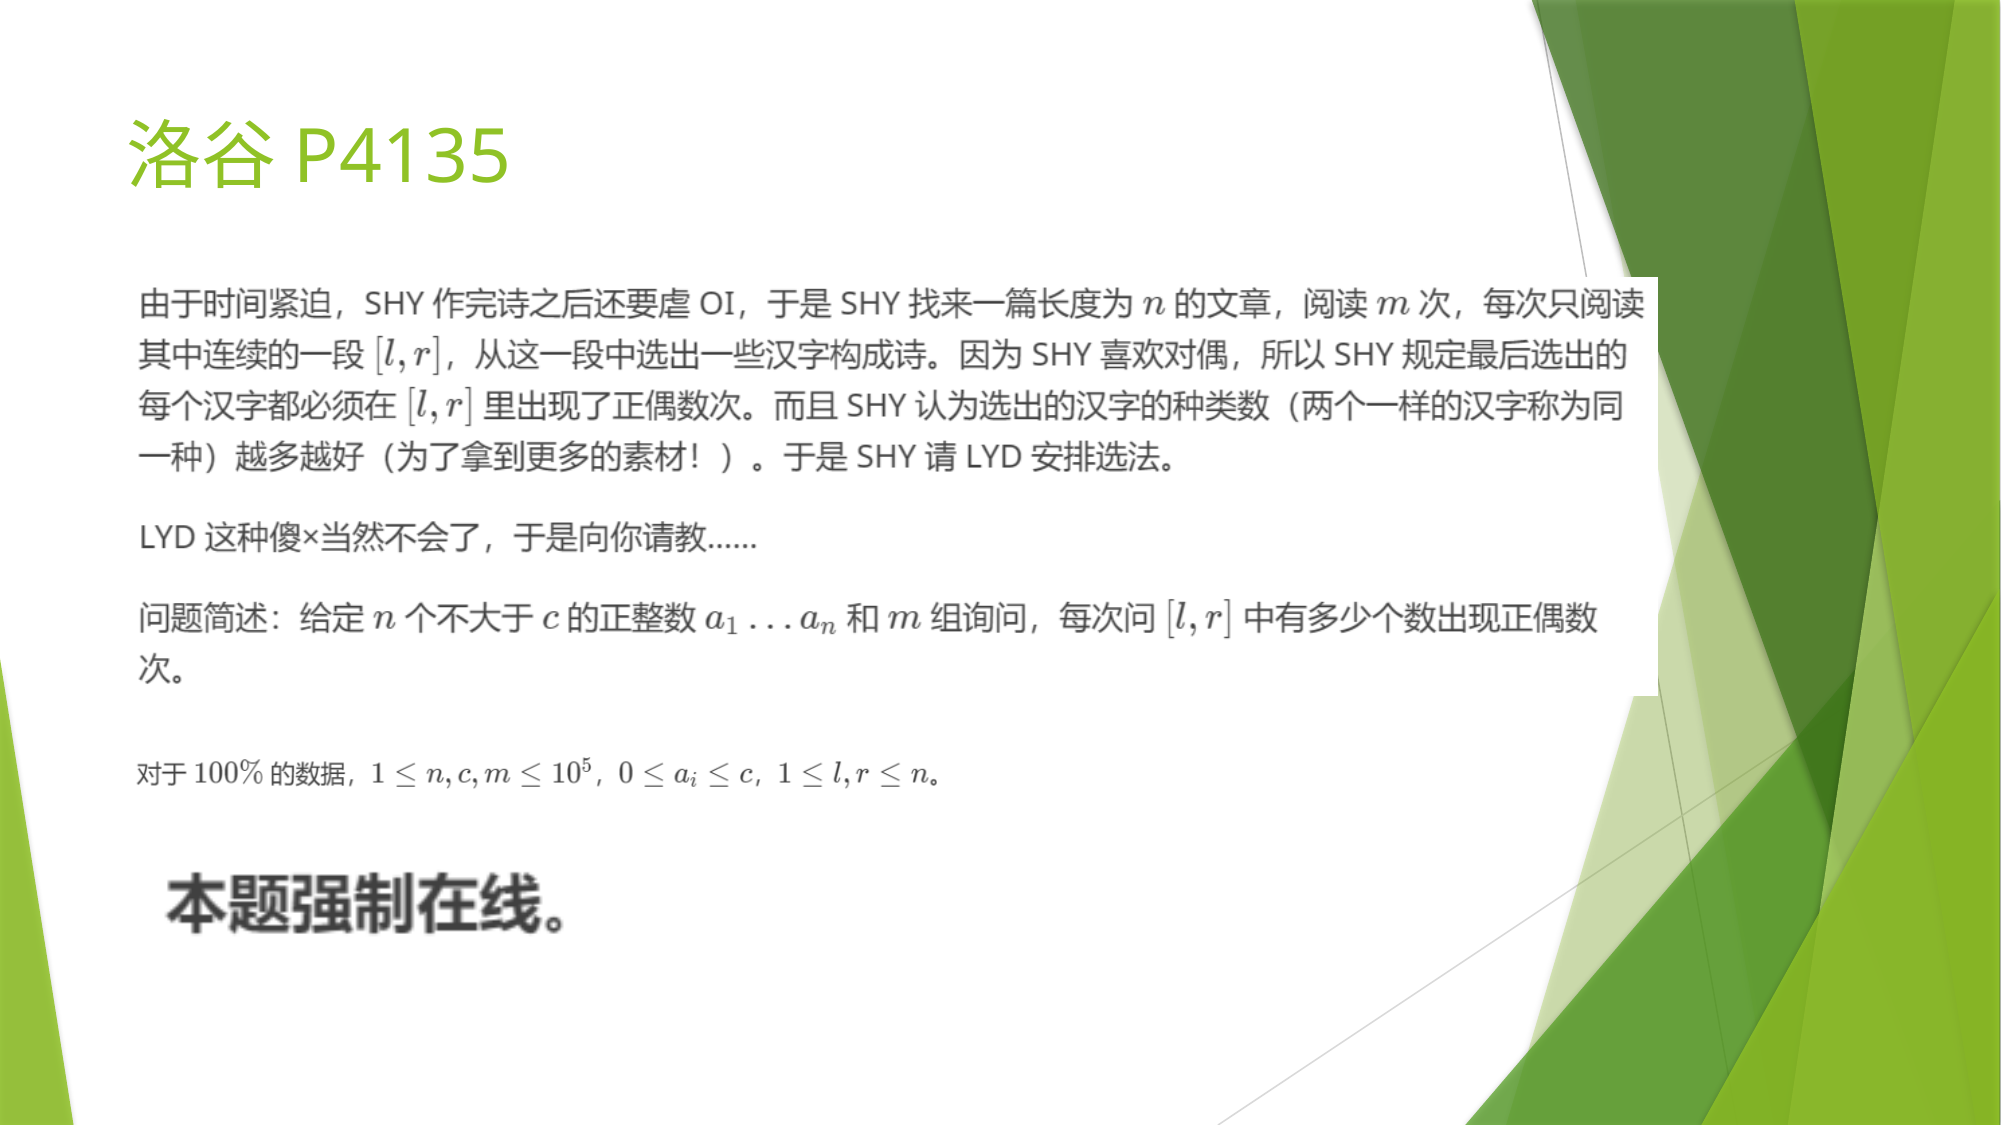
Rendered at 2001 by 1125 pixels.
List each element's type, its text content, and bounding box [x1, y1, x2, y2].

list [119, 276, 1659, 697]
picture [110, 847, 658, 964]
title 洛谷P4135 [111, 99, 1522, 317]
picture [119, 731, 963, 813]
